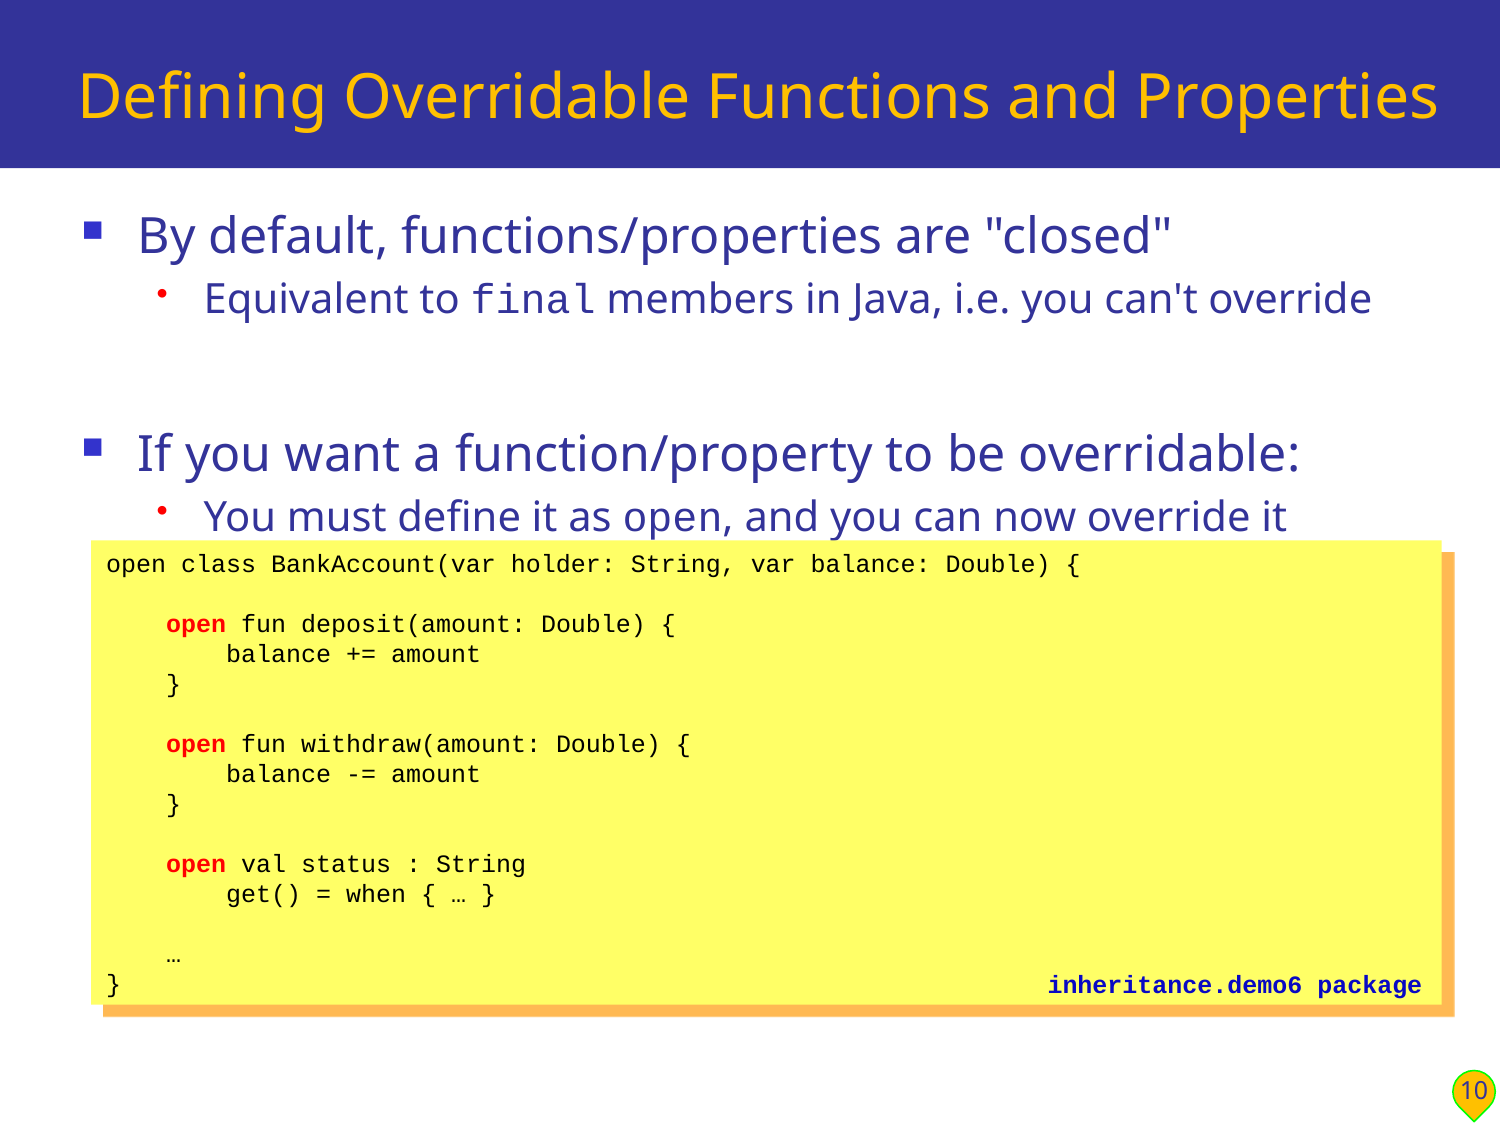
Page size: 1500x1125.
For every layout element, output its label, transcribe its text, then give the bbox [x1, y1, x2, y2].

text_box open class BankAccount(var holder: String, var balance: Double) { open fun deposit(amount: Double) { balance += amount } open fun withdraw(amount: Double) { balance -= amount } open val status : String get() = when { … } … } [91, 540, 1442, 1005]
footer 10 [1431, 1040, 1500, 1117]
title Defining Overridable Functions and Properties [61, 24, 1465, 139]
text_box inheritance.demo6 package [1032, 961, 1438, 1006]
list By default, functions/properties are "closed" Equivalent to final members in Java, i.e. you can't override If you want a function/property to be overridable: You must define it as open, and you can now override it [66, 196, 1460, 1007]
